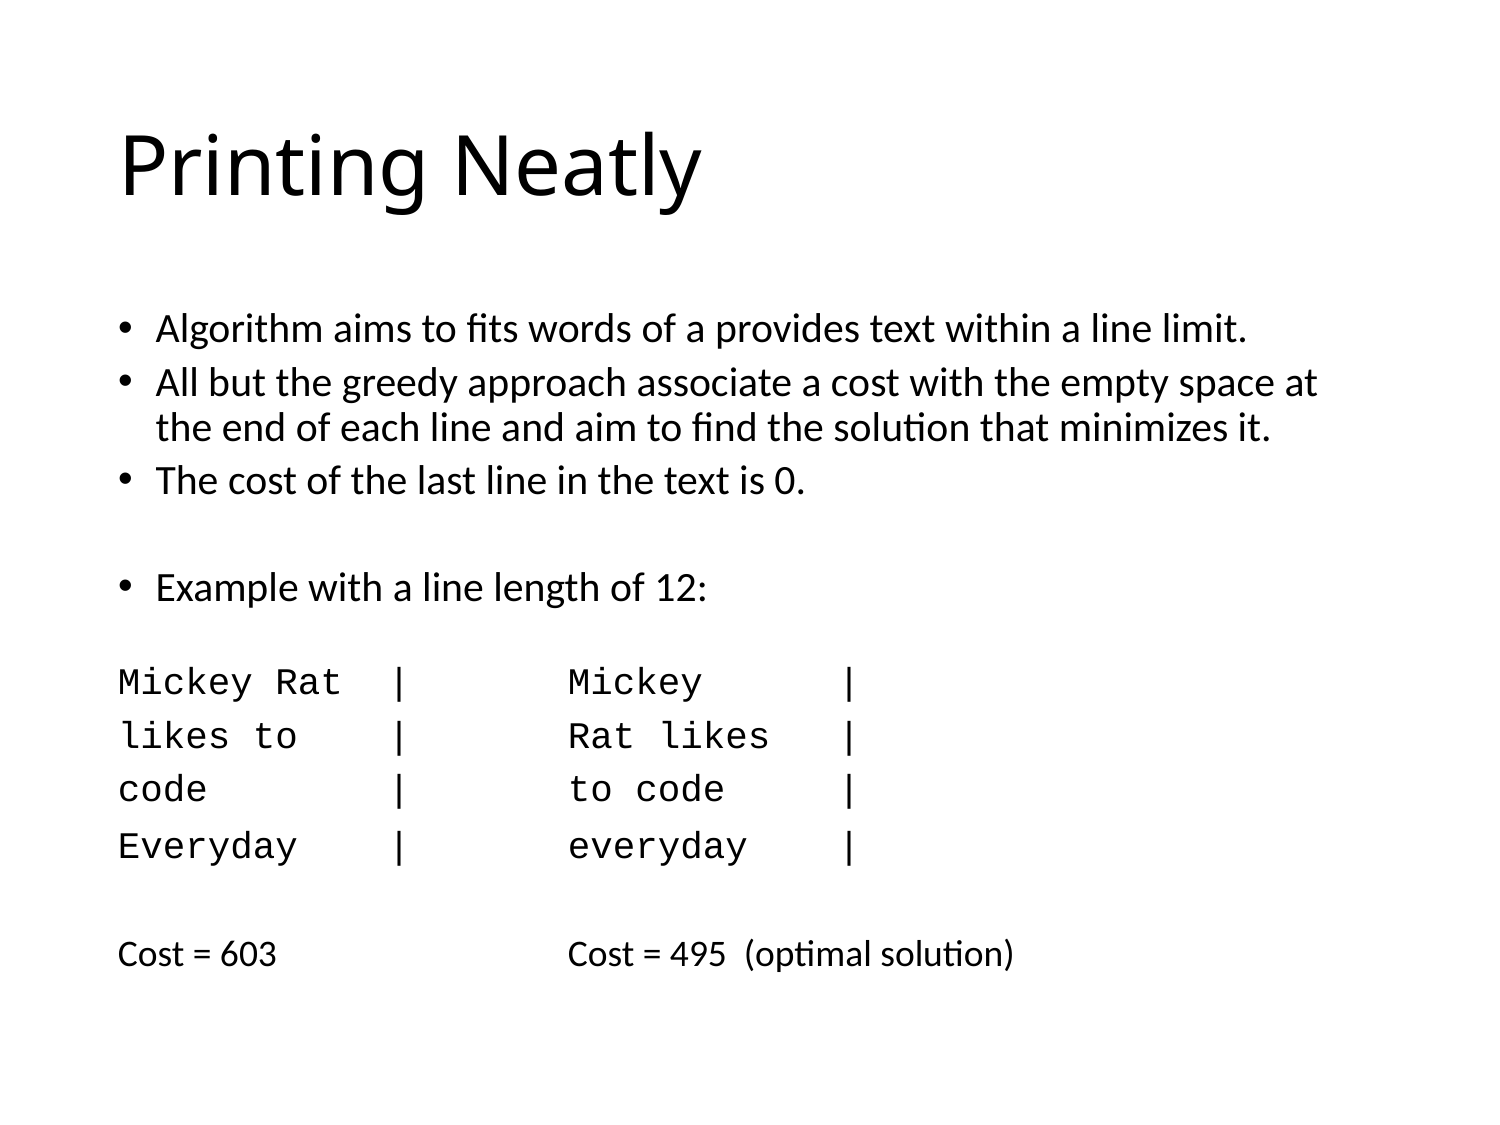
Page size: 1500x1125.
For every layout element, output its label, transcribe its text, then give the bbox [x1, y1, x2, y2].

list Algorithm aims to fits words of a provides text within a line limit. All but the greedy approach associate a cost with the empty space at the end of each line and aim to find the solution that minimizes it. The cost of the last line in the text is 0. Example with a line length of 12: [103, 299, 1397, 649]
title Printing Neatly [103, 59, 1397, 278]
text_box Mickey Rat | Mickey | likes to | Rat likes | code | to code | Everyday | everyday | Cost = 603 Cost = 495 (optimal solution) [103, 649, 1409, 982]
